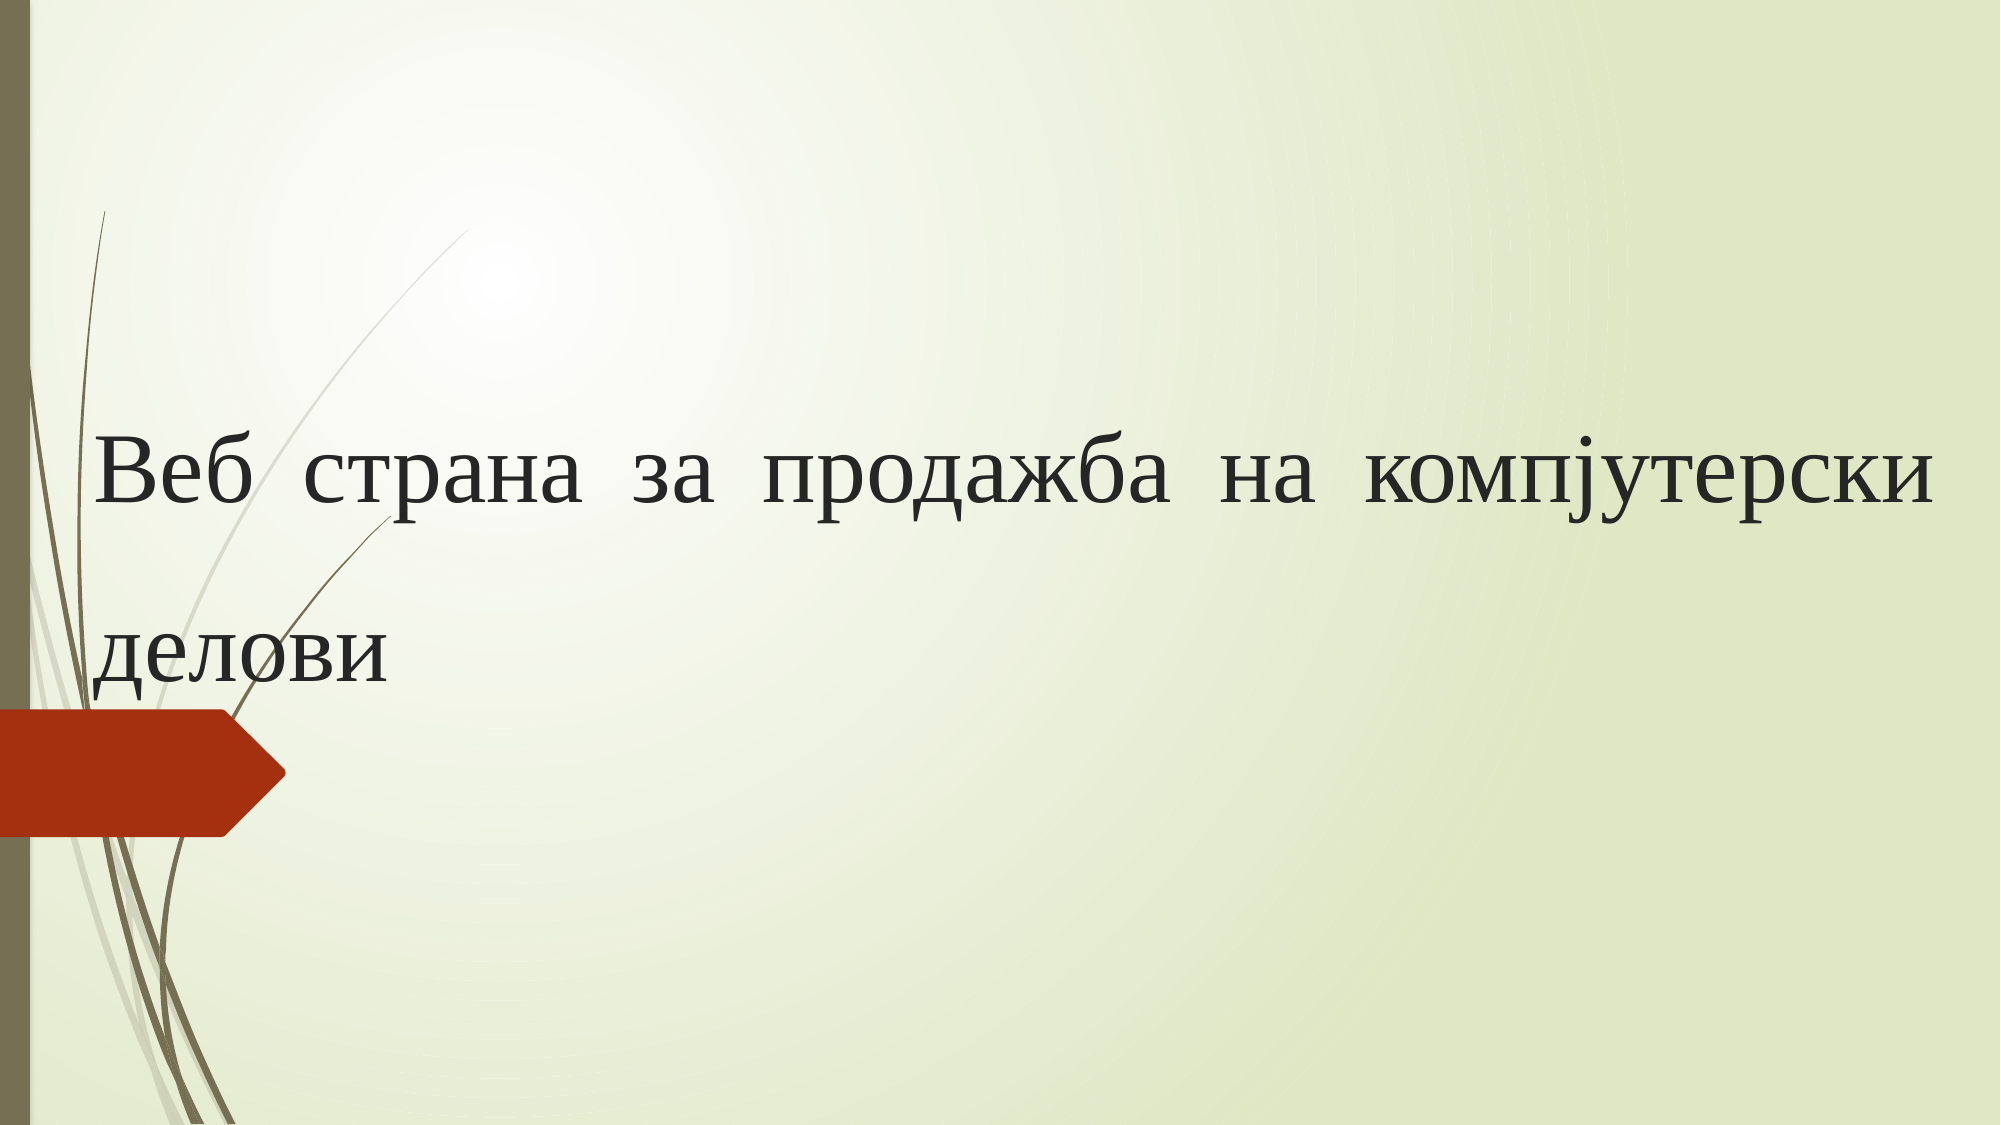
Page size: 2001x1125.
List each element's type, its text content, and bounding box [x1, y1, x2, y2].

title Веб страна за продажба на компјутерски делови [78, 124, 1953, 710]
